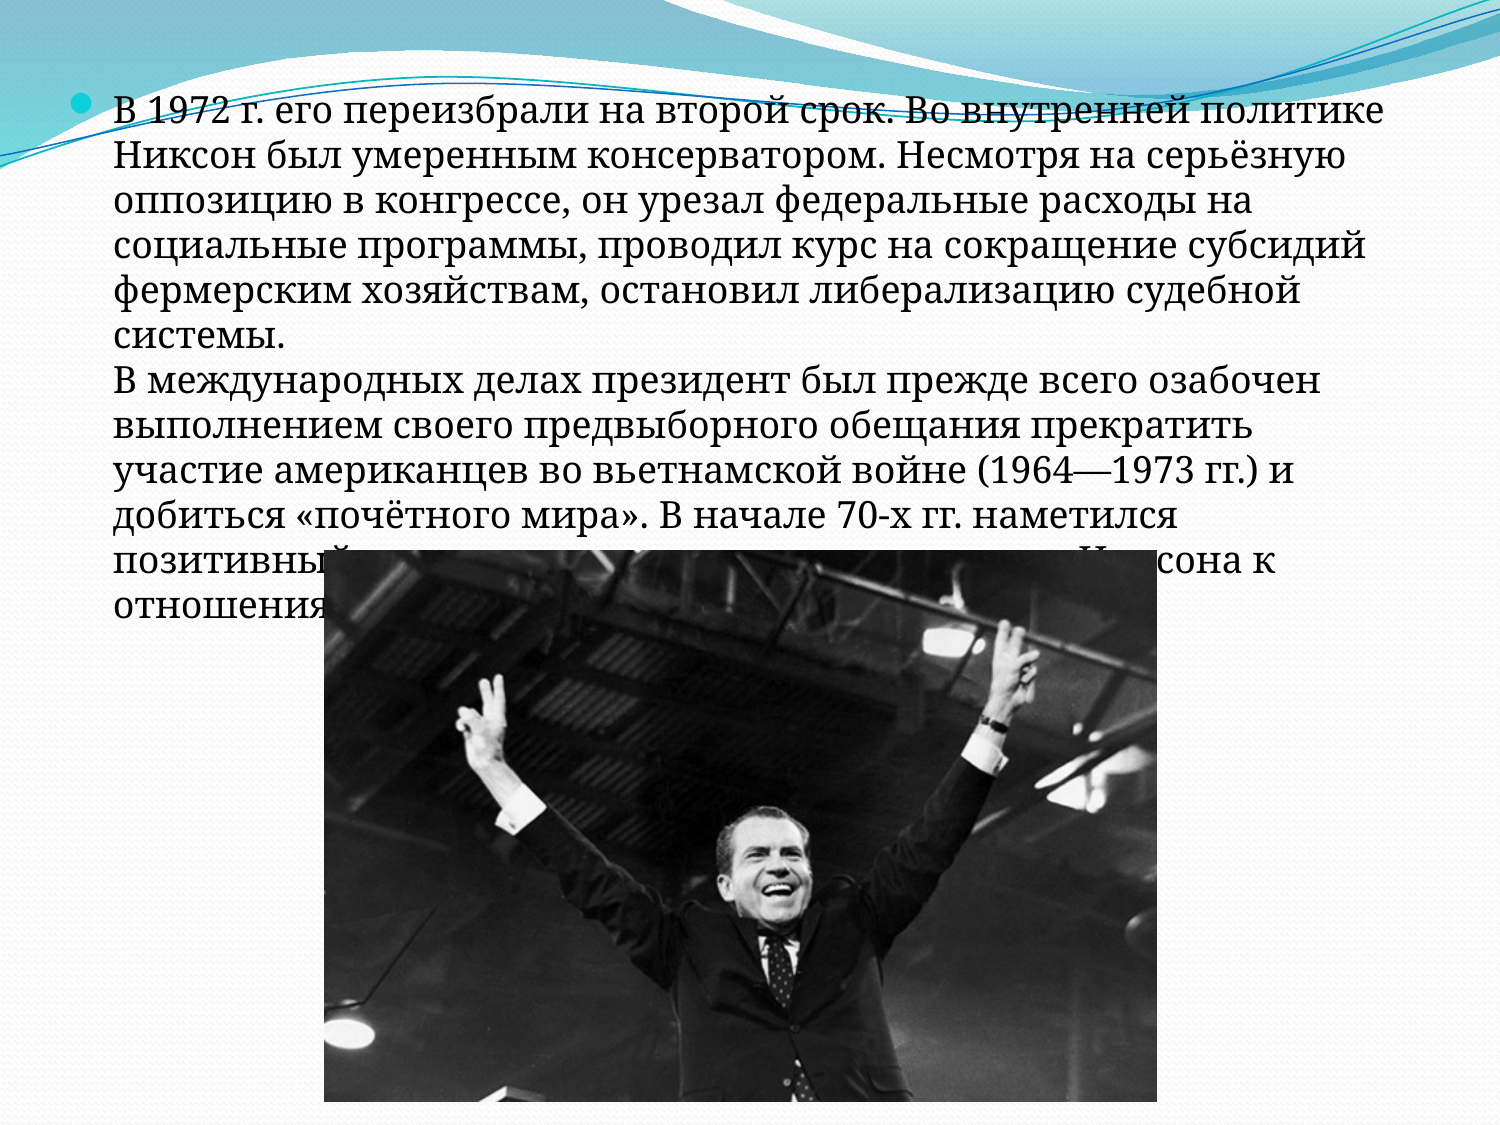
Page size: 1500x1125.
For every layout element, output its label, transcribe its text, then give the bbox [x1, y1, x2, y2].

list В 1972 г. его переизбрали на второй срок. Во внутренней политике Никсон был умеренным консерватором. Несмотря на серьёзную оппозицию в конгрессе, он урезал федеральные расходы на социальные программы, проводил курс на сокращение субсидий фермерским хозяйствам, остановил либерализацию судебной системы. В международных делах президент был прежде всего озабочен выполнением своего предвыборного обещания прекратить участие американцев во вьетнамской войне (1964—1973 гг.) и добиться «почётного мира». В начале 70-х гг. наметился позитивный поворот и в подходе администрации Никсона к отношениям между США и СССР. [53, 78, 1404, 799]
picture [324, 550, 1157, 1102]
